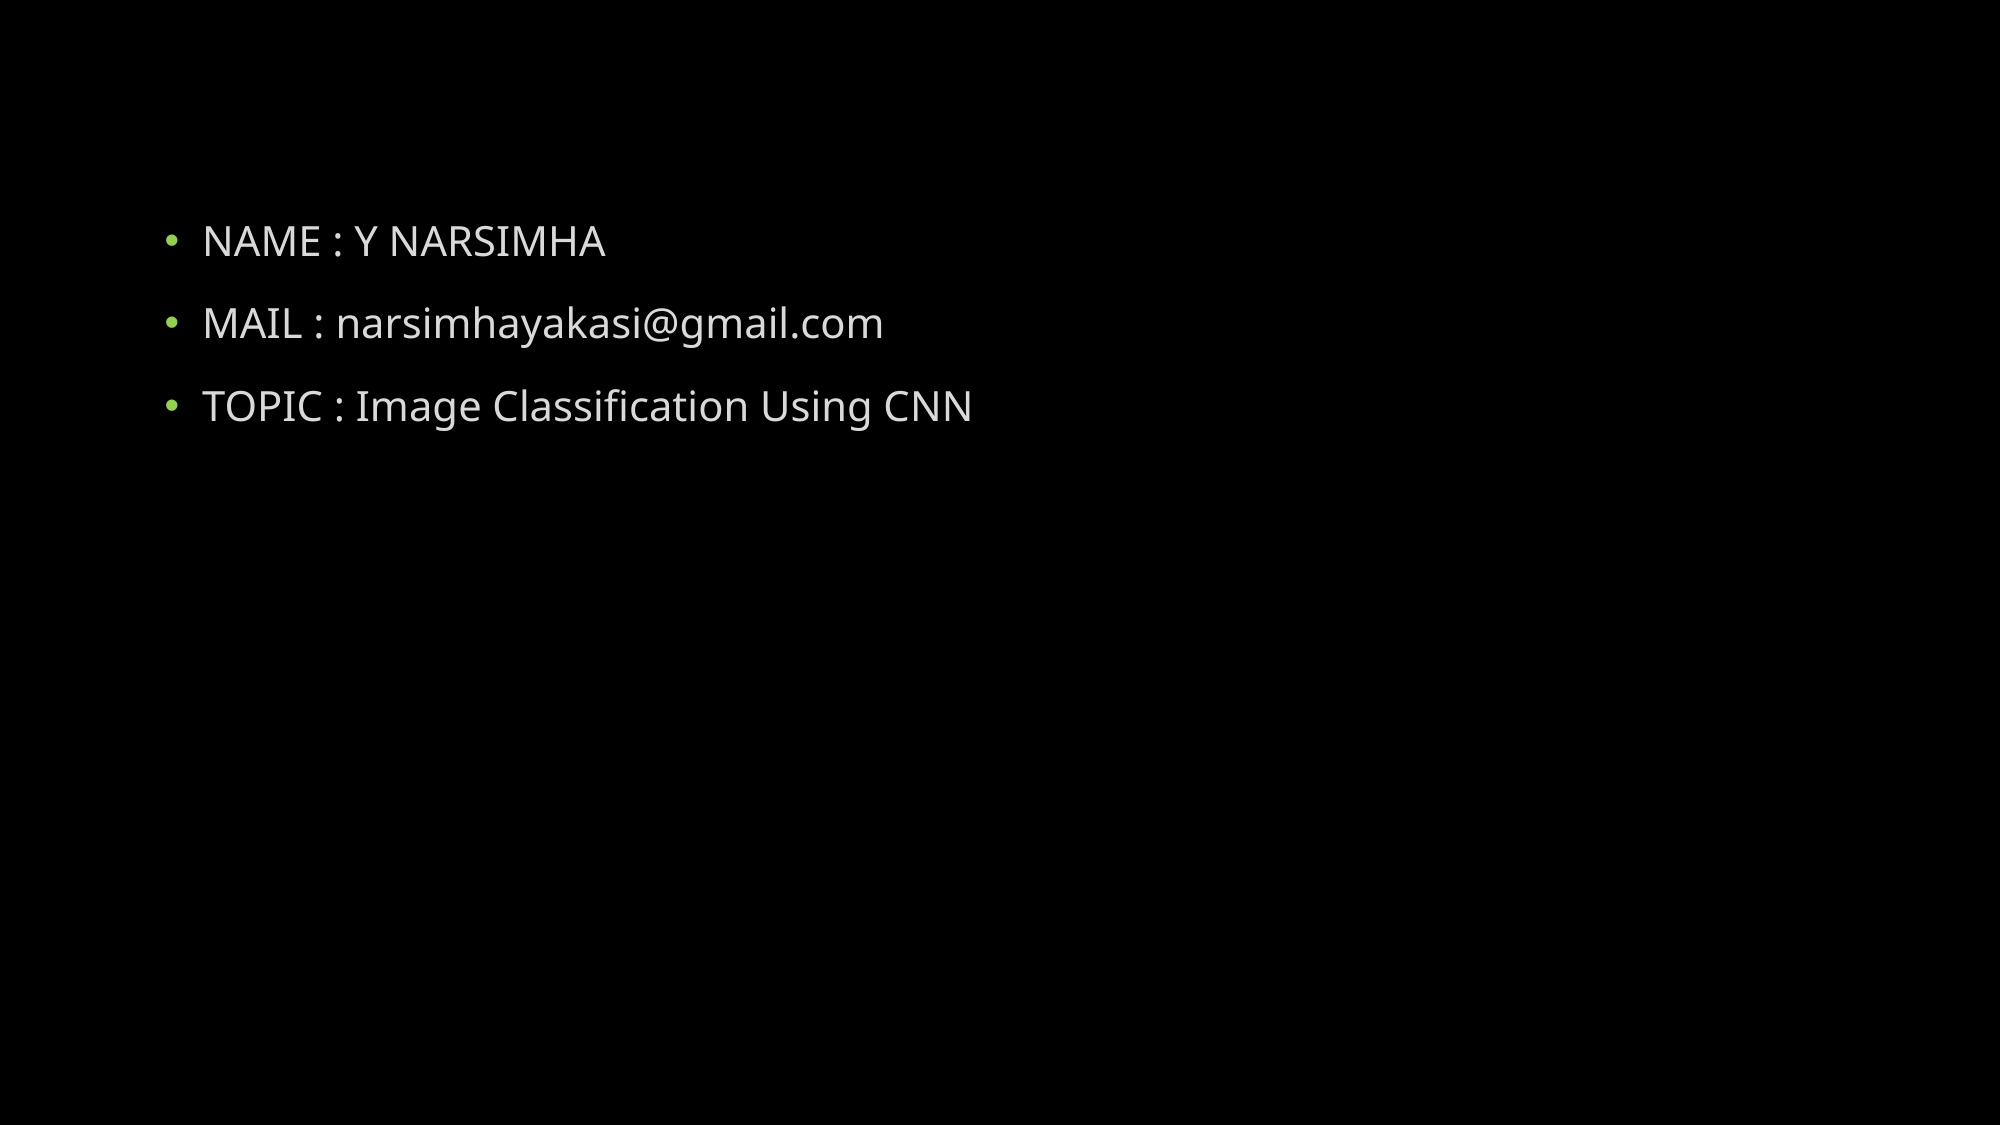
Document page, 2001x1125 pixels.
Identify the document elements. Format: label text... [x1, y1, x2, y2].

list NAME : Y NARSIMHA MAIL : narsimhayakasi@gmail.com TOPIC : Image Classification Using CNN [149, 212, 1650, 913]
